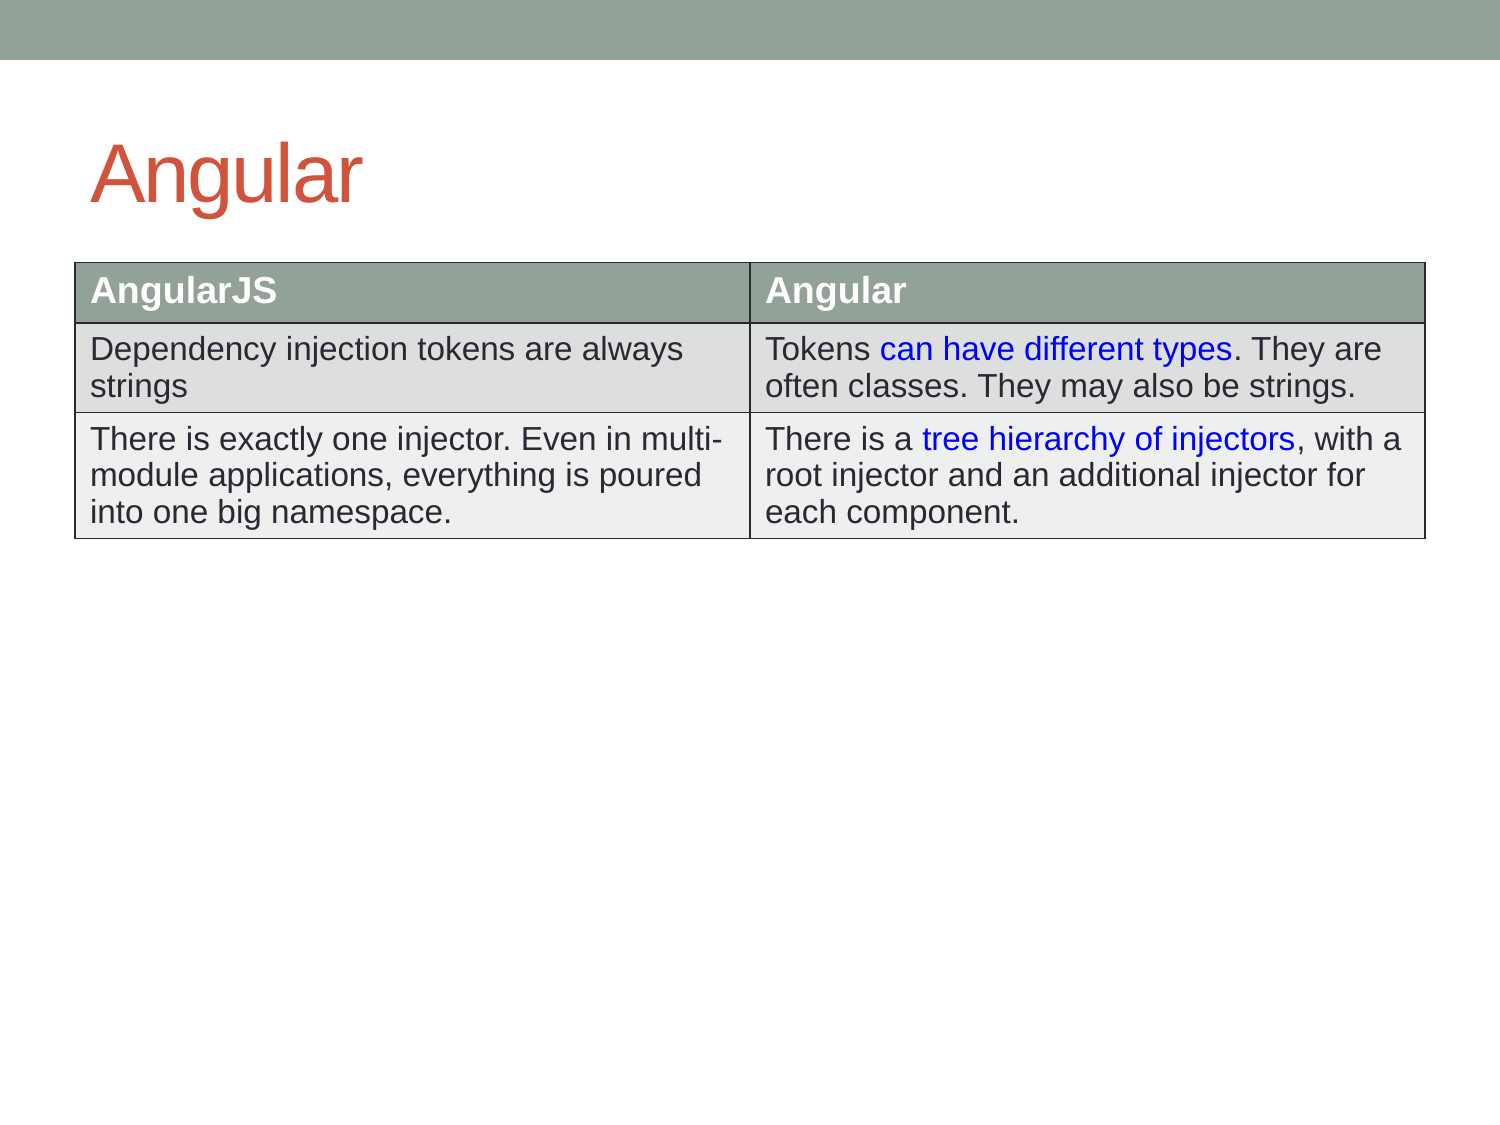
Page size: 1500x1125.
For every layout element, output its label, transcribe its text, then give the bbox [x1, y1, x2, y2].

table_header AngularJS [76, 263, 749, 322]
table_cell Tokens can have different types. They are often classes. They may also be strings. [751, 324, 1424, 412]
table_cell There is exactly one injector. Even in multi-module applications, everything is poured into one big namespace. [76, 413, 749, 538]
title Angular [75, 87, 1425, 250]
table_cell There is a tree hierarchy of injectors, with a root injector and an additional injector for each component. [751, 413, 1424, 538]
table_cell Dependency injection tokens are always strings [76, 324, 749, 412]
table_header Angular [751, 263, 1424, 322]
